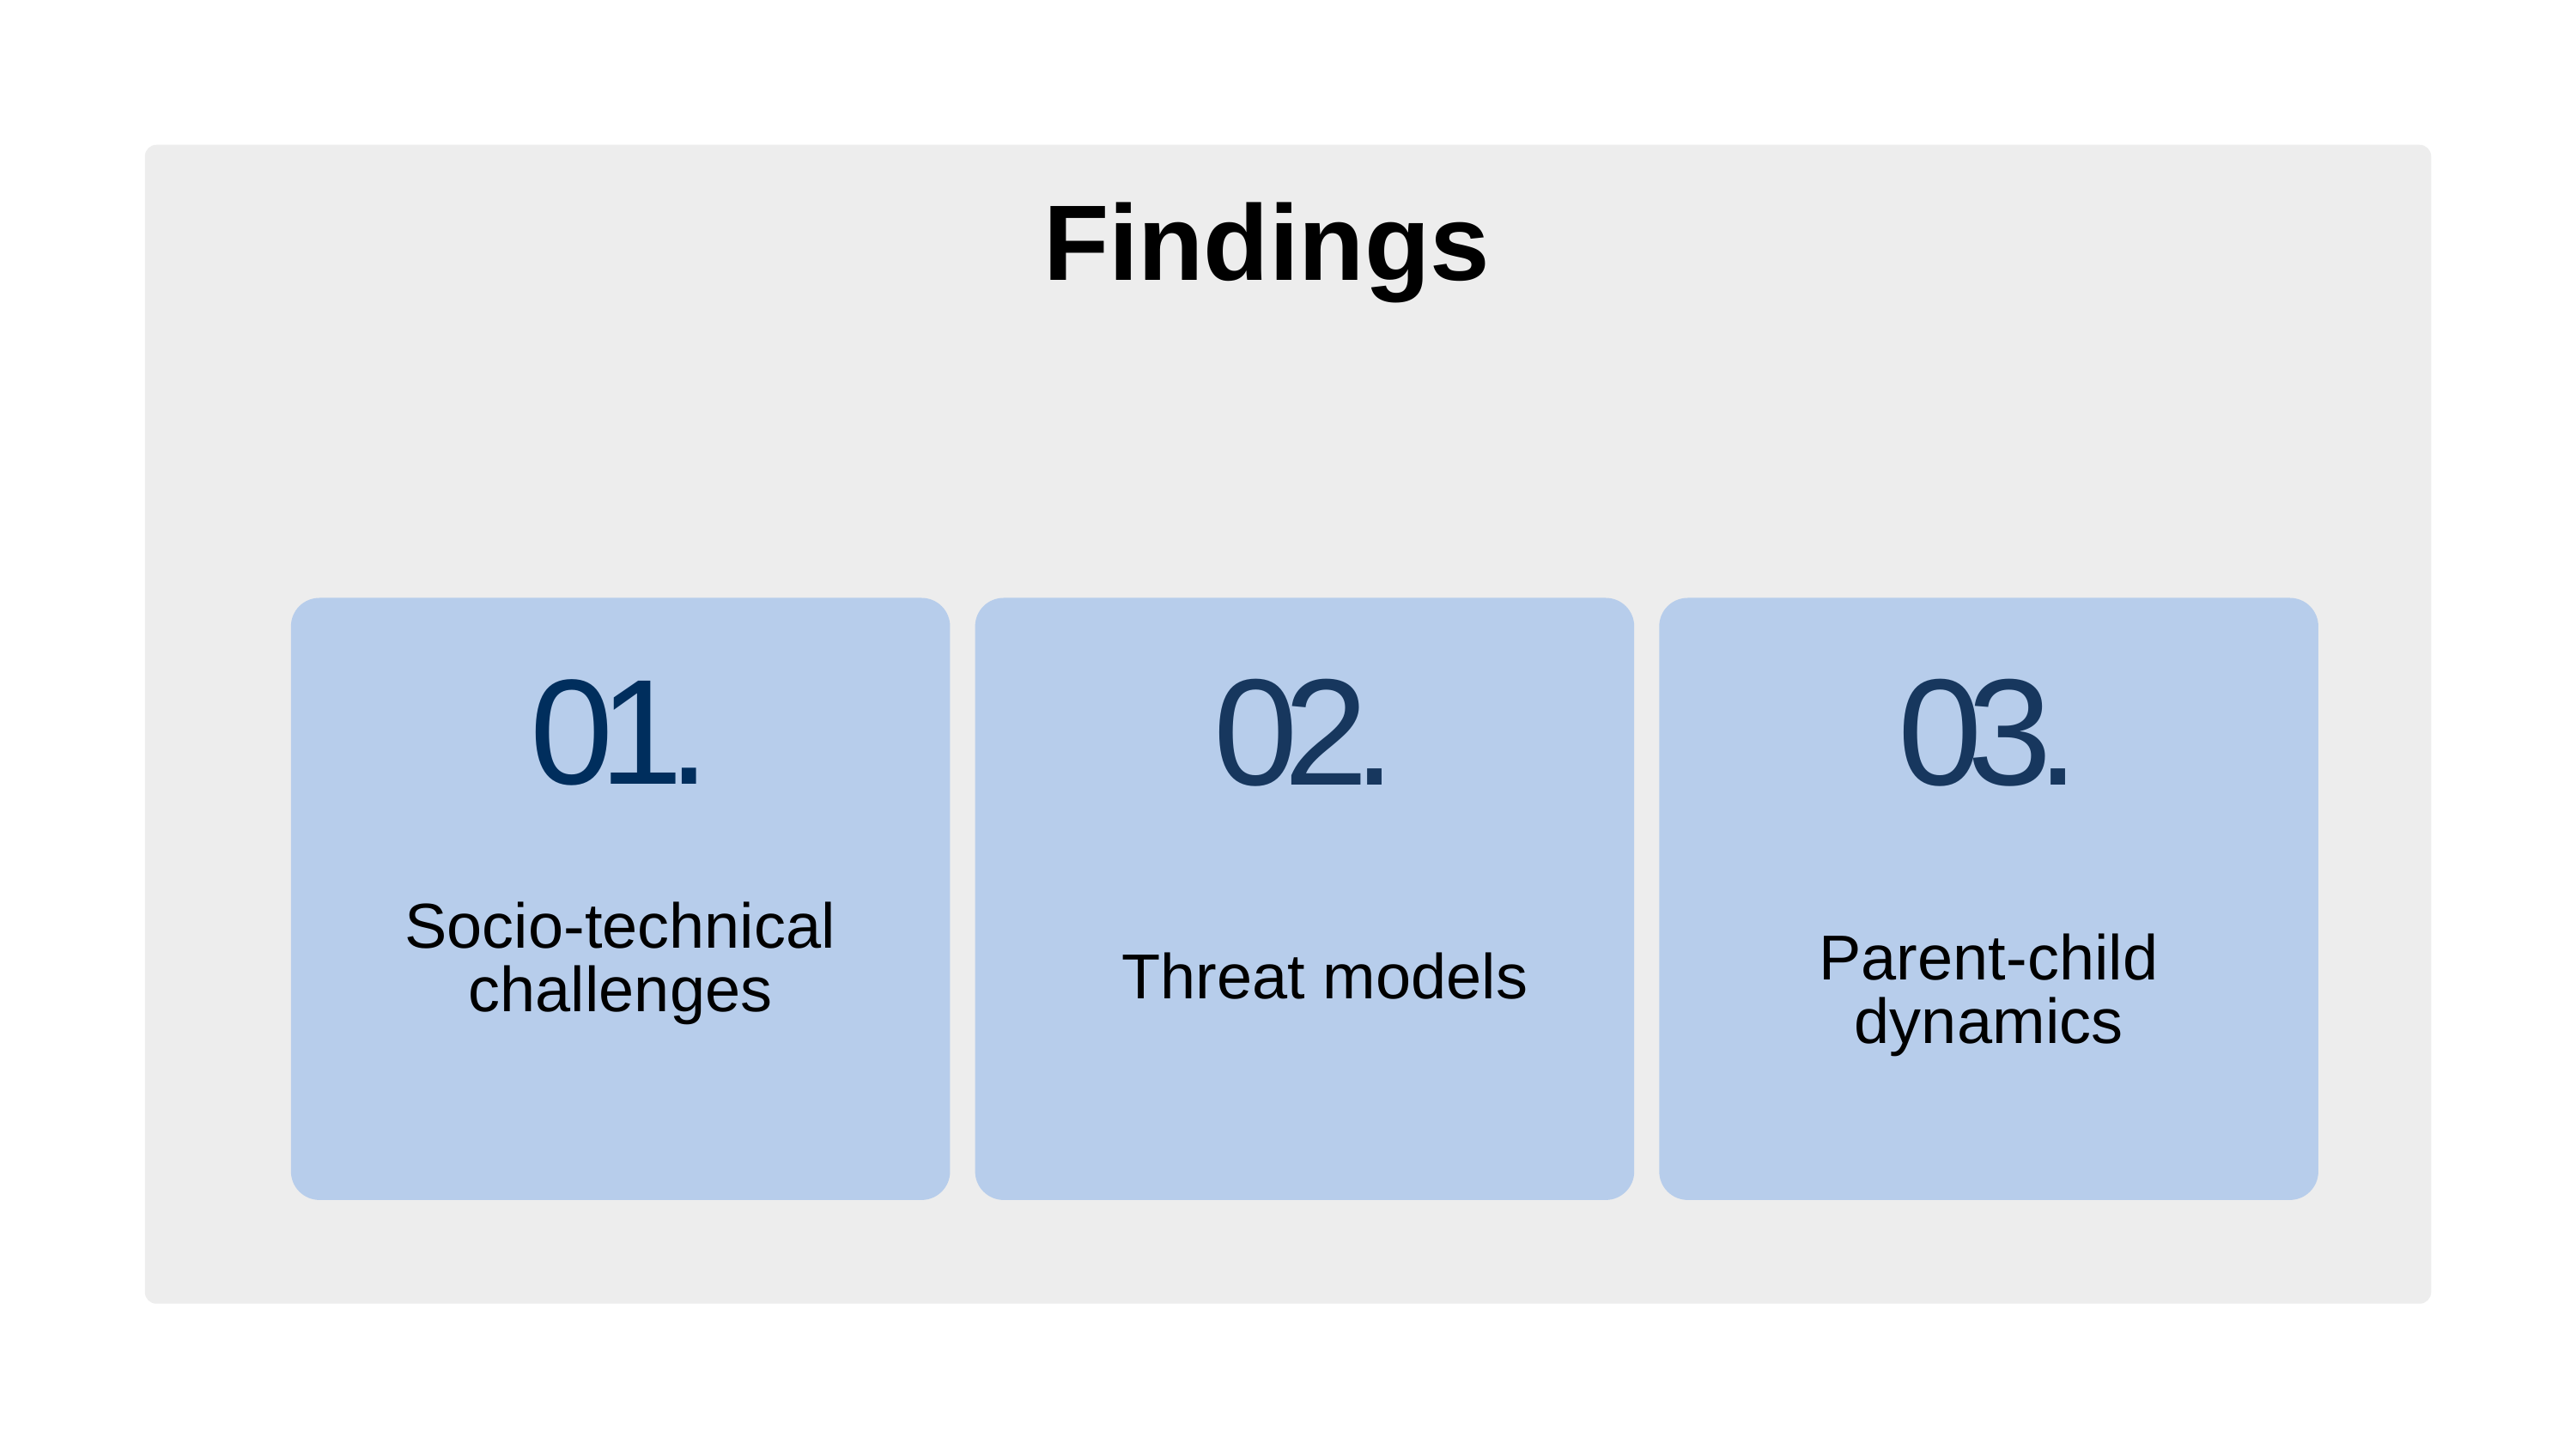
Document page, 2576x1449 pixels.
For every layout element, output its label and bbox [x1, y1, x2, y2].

text_box [290, 597, 951, 1201]
text_box [144, 144, 2432, 1304]
